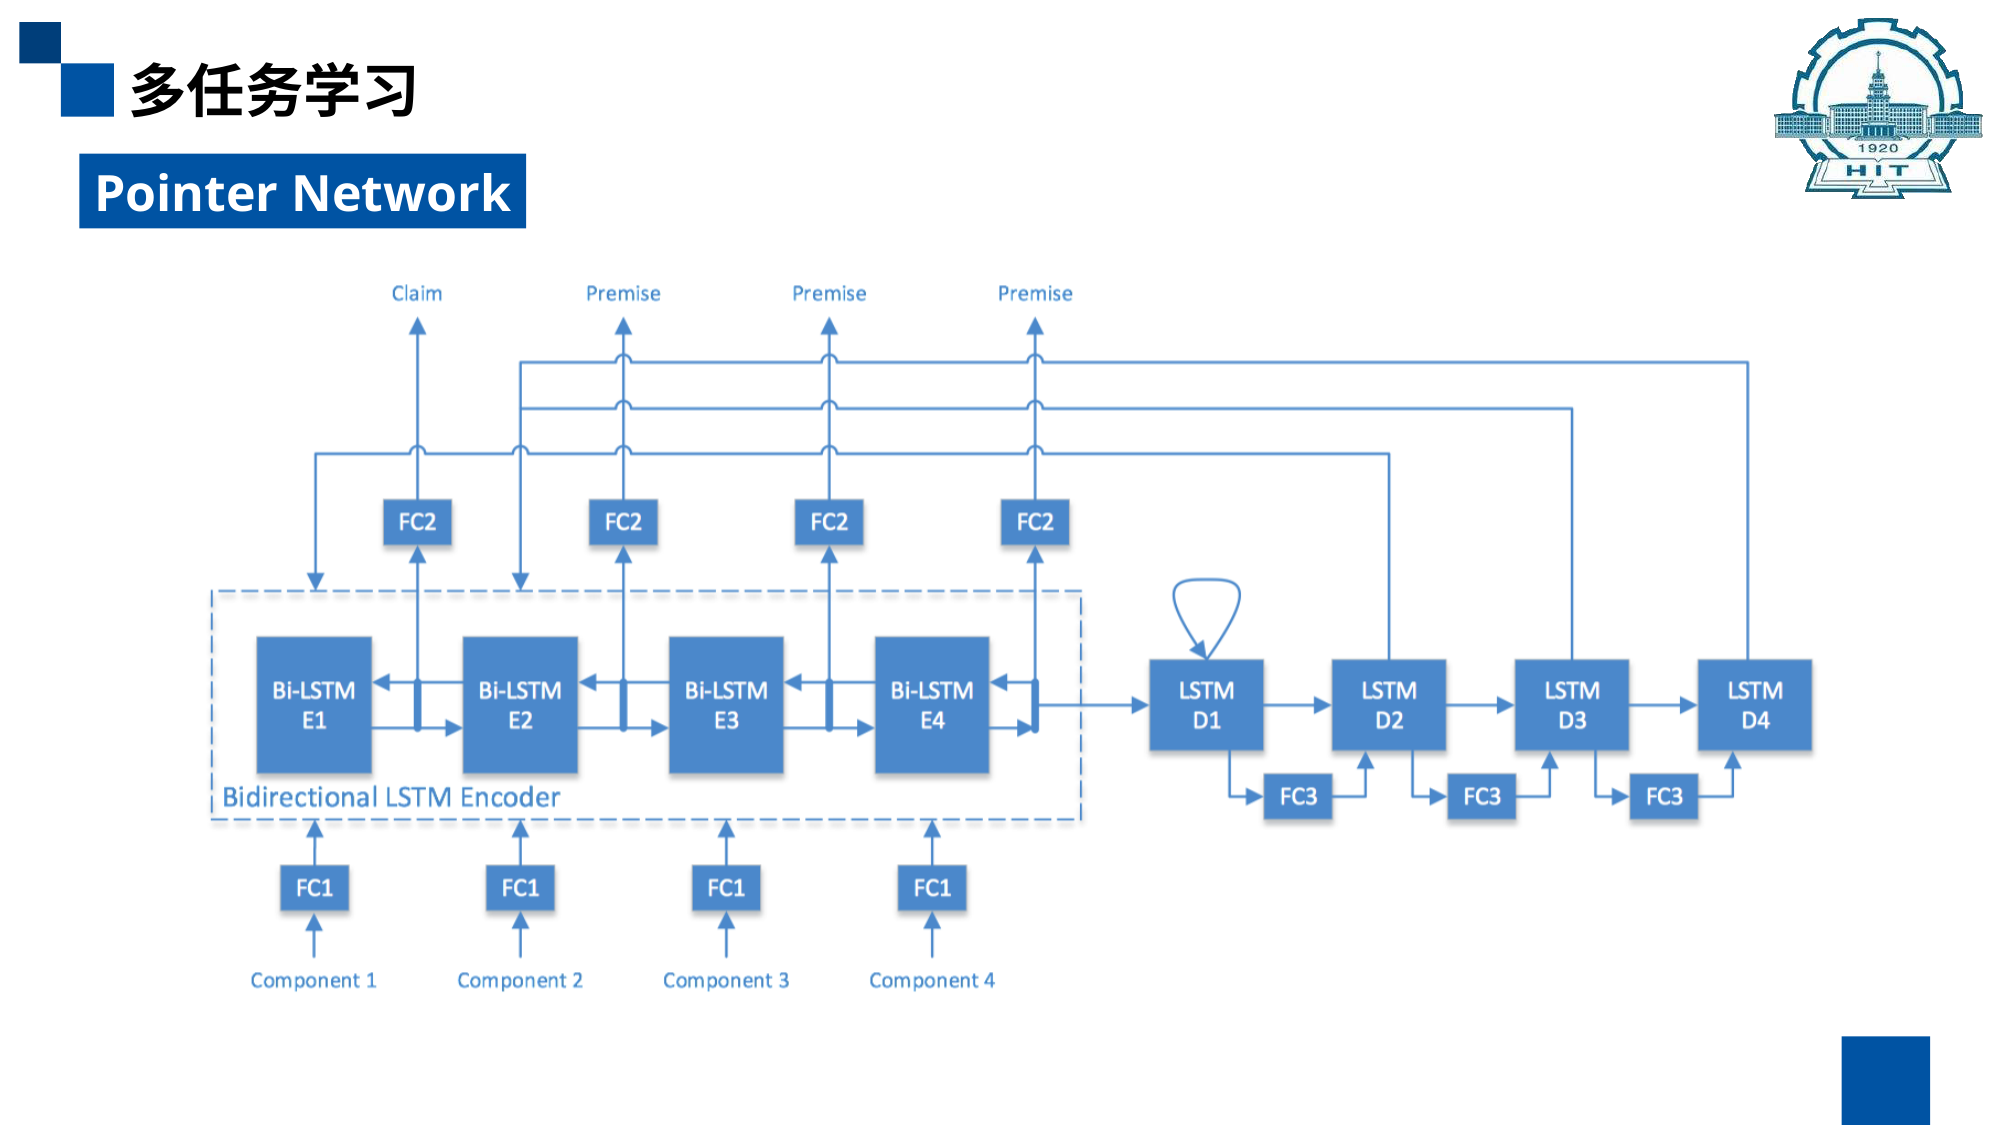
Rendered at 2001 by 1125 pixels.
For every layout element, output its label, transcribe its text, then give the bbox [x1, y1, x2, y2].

picture [1756, 8, 2000, 214]
text_box 多任务学习 [113, 47, 1000, 132]
text_box Pointer Network [79, 153, 527, 229]
picture [148, 250, 1851, 1014]
